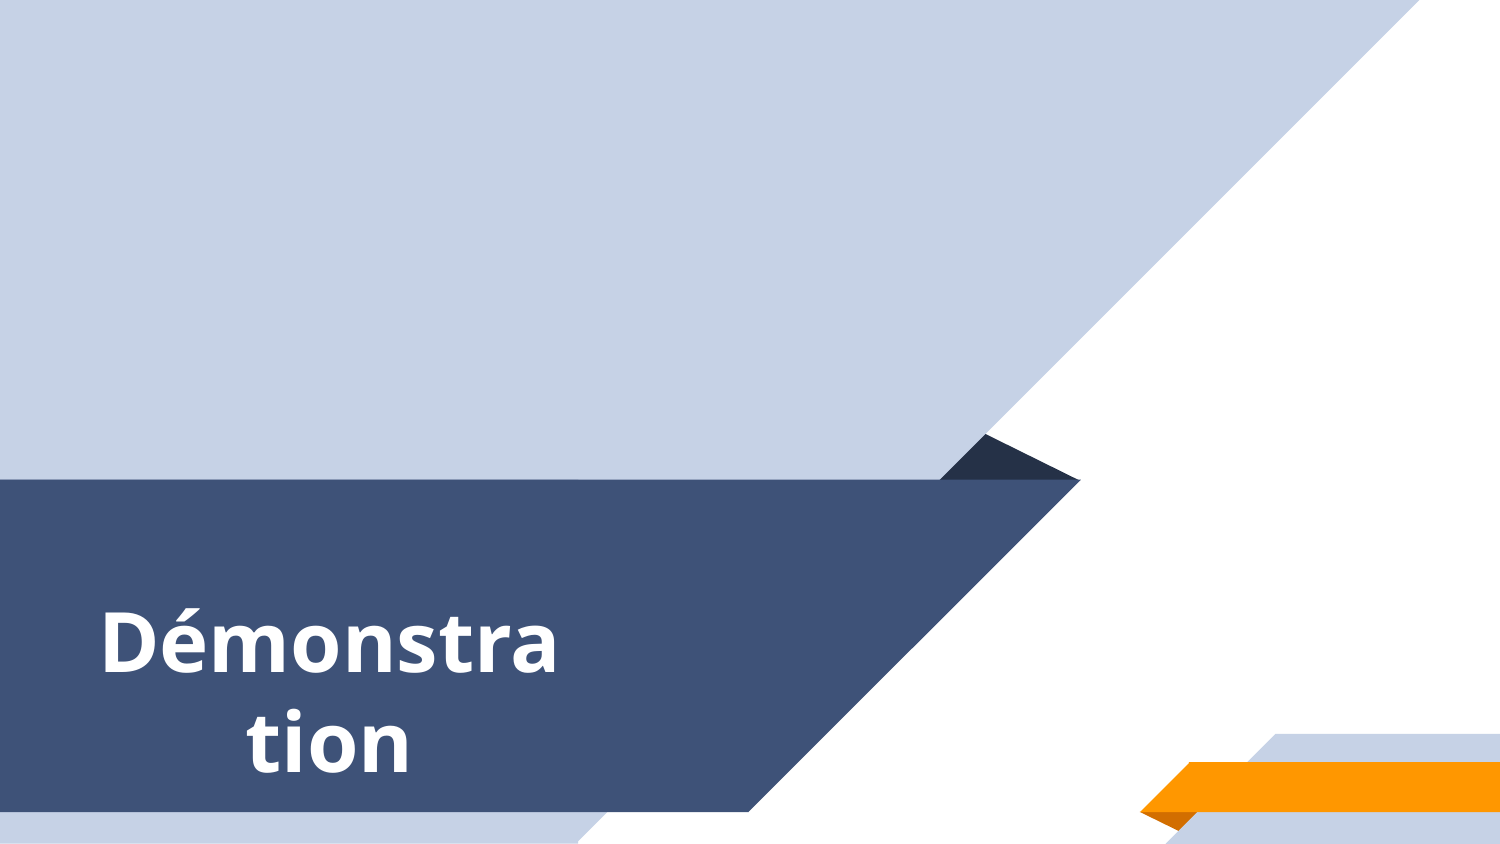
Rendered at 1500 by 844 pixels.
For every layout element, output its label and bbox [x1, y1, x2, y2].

text_box [0, 0, 1500, 844]
